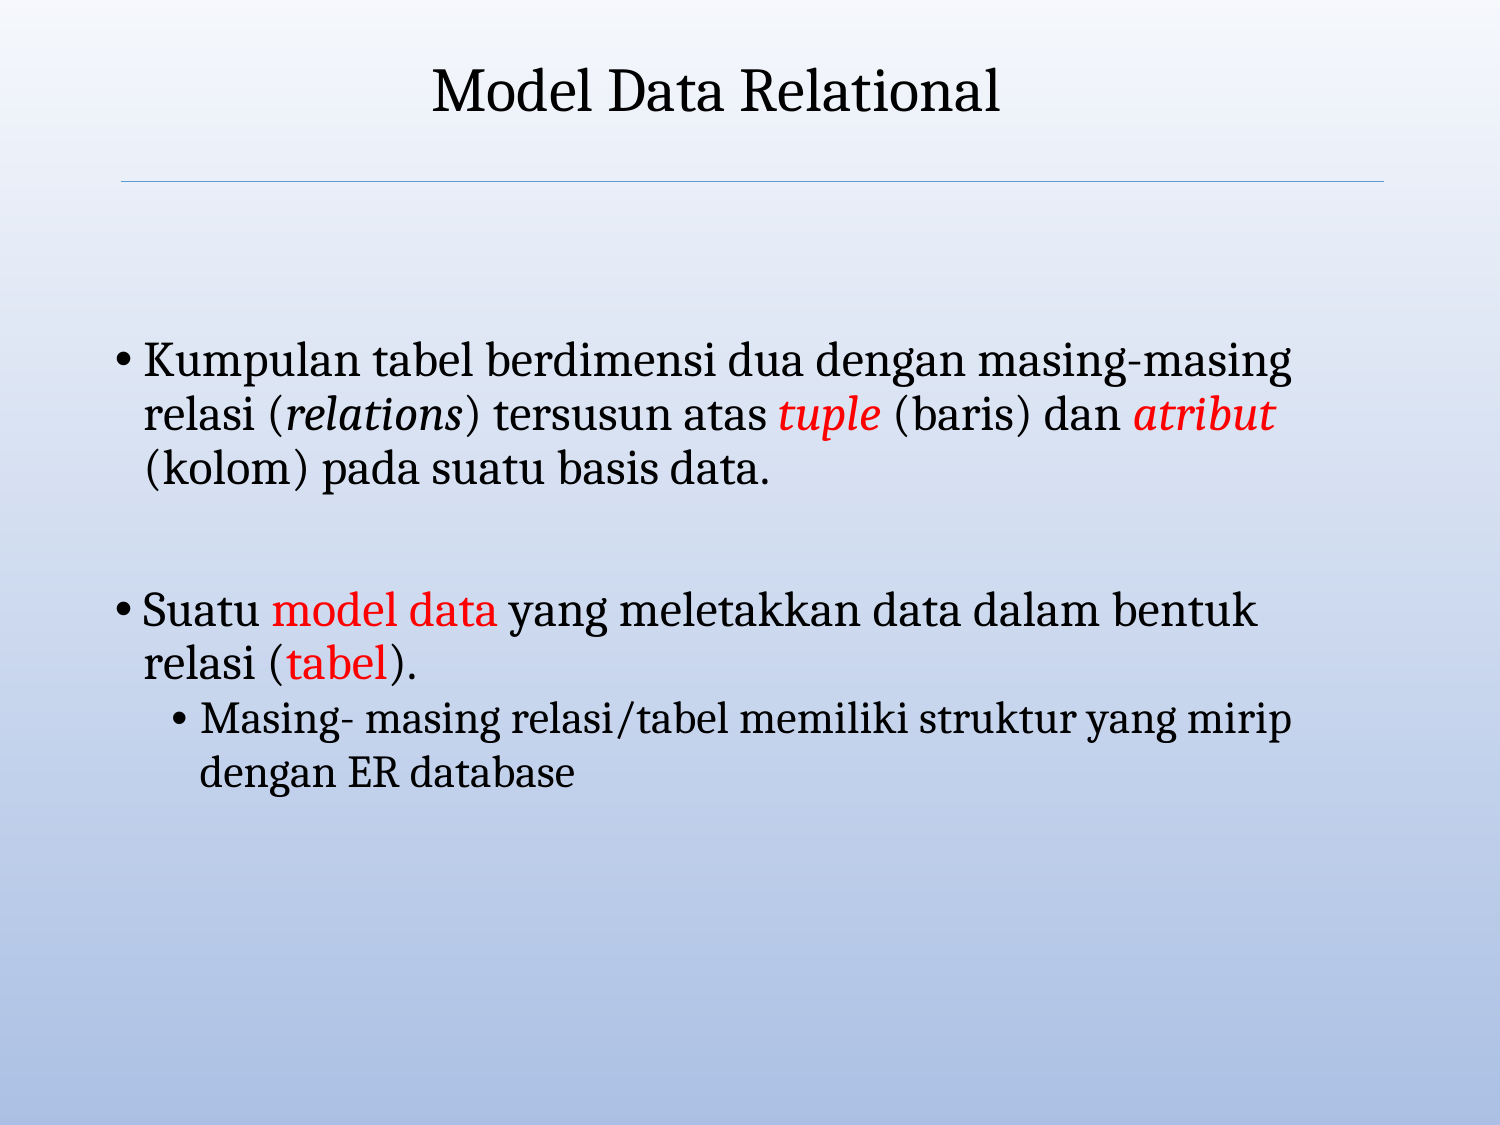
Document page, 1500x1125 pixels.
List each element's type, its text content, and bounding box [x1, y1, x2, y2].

text_box • [112, 332, 141, 387]
text_box • [112, 582, 141, 637]
text_box Kumpulan tabel berdimensi dua dengan masing-masing relasi (relations) tersusun atas tuple (baris) dan atribut (kolom) pada suatu basis data. [141, 332, 1341, 495]
text_box [121, 158, 1384, 184]
text_box Model Data Relational [429, 56, 1031, 124]
text_box Suatu model data yang meletakkan data dalam bentuk relasi (tabel). • Masing- masing relasi/tabel memiliki struktur yang mirip dengan ER database [141, 582, 1334, 798]
